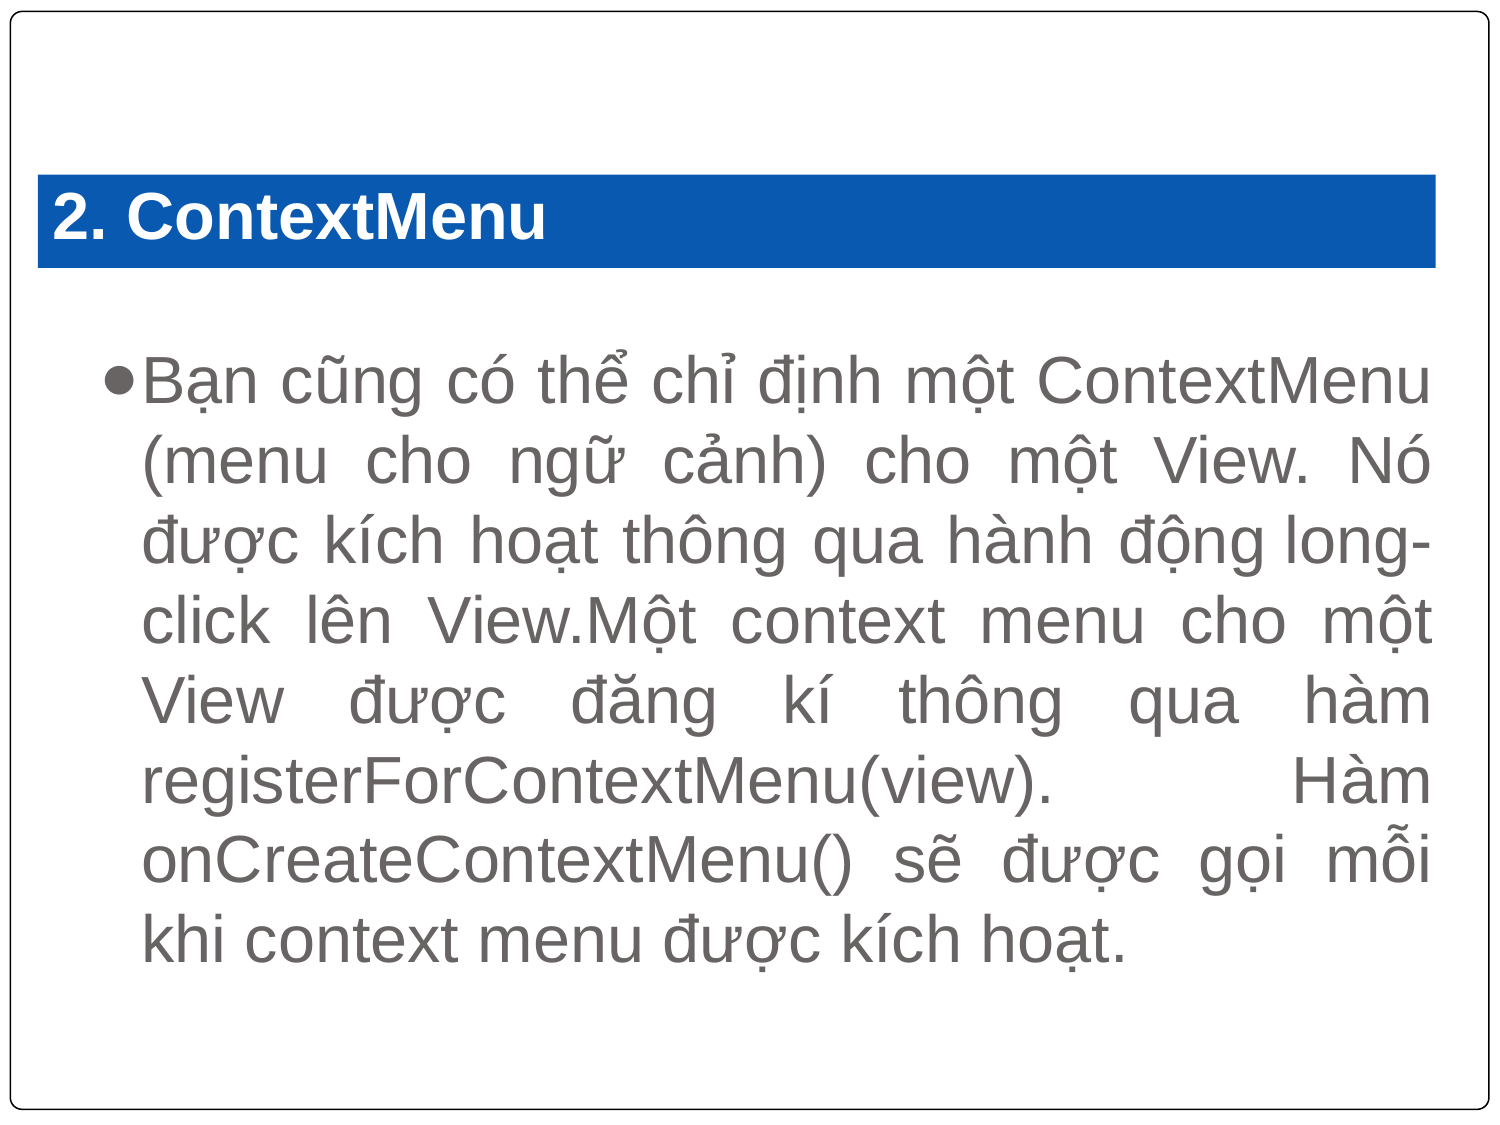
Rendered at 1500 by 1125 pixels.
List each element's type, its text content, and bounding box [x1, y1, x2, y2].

subtitle Bạn cũng có thể chỉ định một ContextMenu (menu cho ngữ cảnh) cho một View. Nó được kích hoạt thông qua hành động long-click lên View.Một context menu cho một View được đăng kí thông qua hàm registerForContextMenu(view). Hàm onCreateContextMenu() sẽ được gọi mỗi khi context menu được kích hoạt. [51, 321, 1449, 919]
title 2. ContextMenu [37, 174, 1436, 268]
